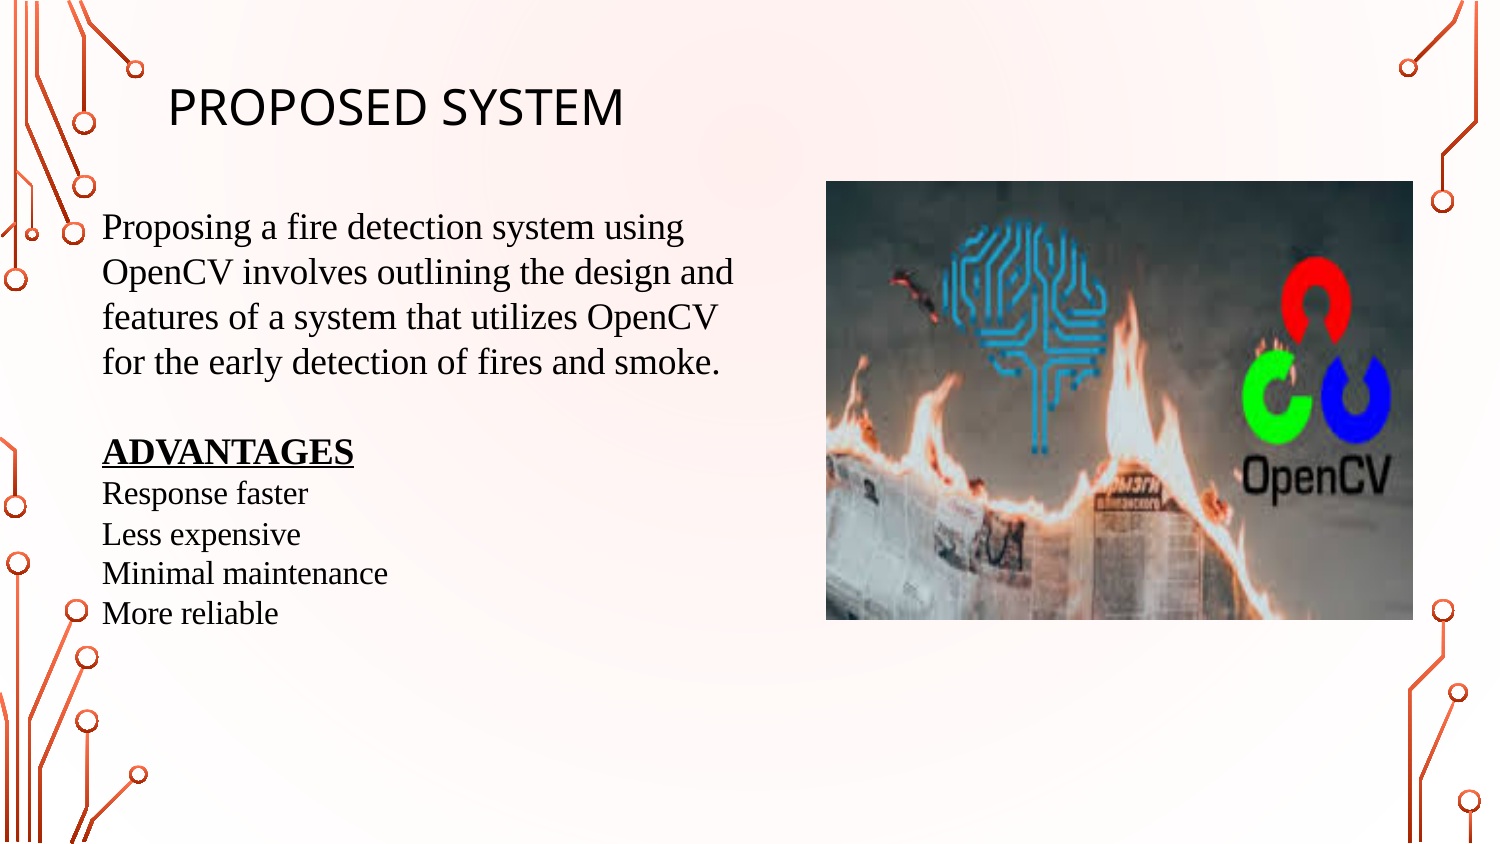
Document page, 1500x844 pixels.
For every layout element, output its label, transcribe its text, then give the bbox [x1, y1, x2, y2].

text_box Proposing a fire detection system using OpenCV involves outlining the design and features of a system that utilizes OpenCV for the early detection of fires and smoke. ADVANTAGES Response faster Less expensive Minimal maintenance More reliable [87, 194, 762, 720]
text_box PROPOSED SYSTEM [74, 37, 1425, 173]
picture [826, 181, 1414, 621]
